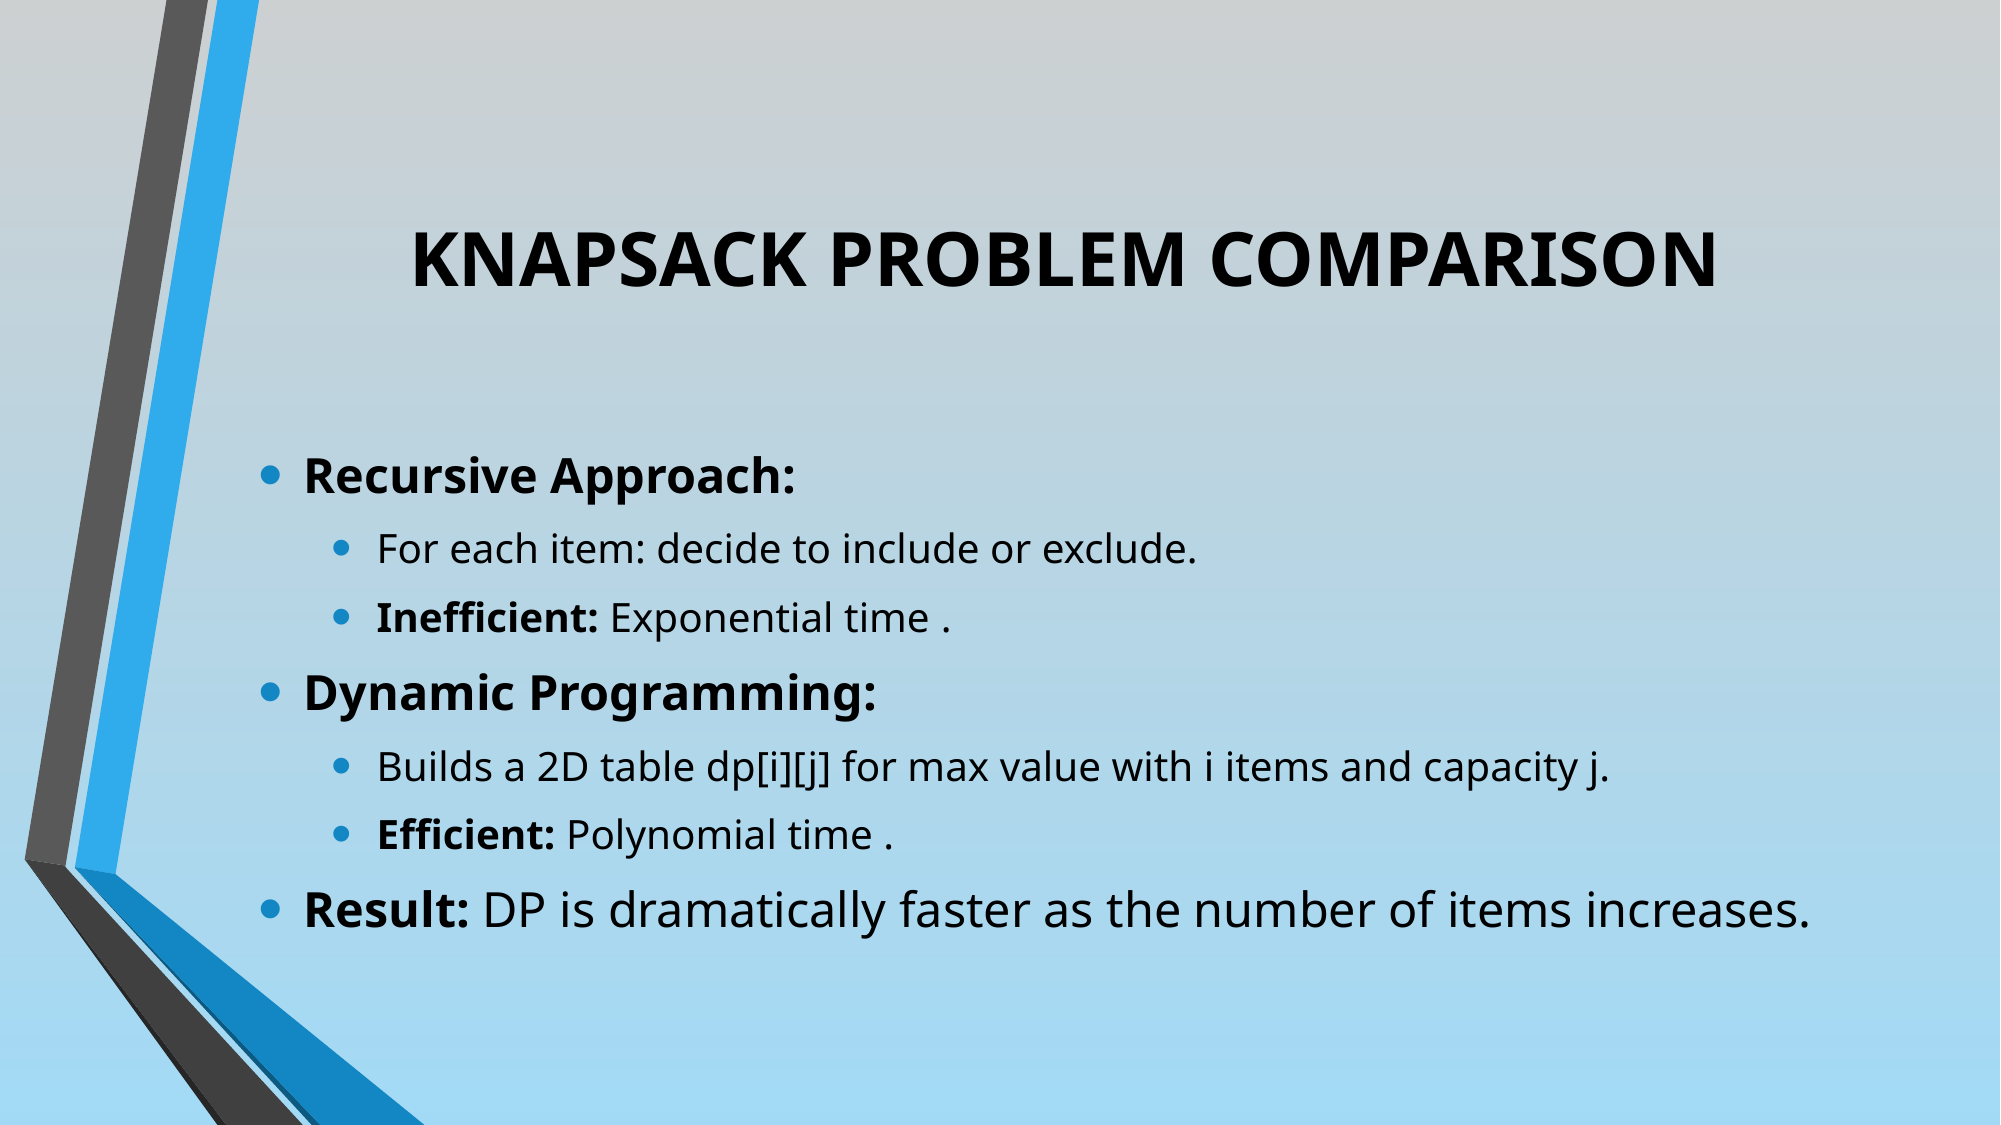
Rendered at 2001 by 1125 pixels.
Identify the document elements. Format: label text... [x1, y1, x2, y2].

title KNAPSACK PROBLEM COMPARISON [243, 112, 1887, 400]
